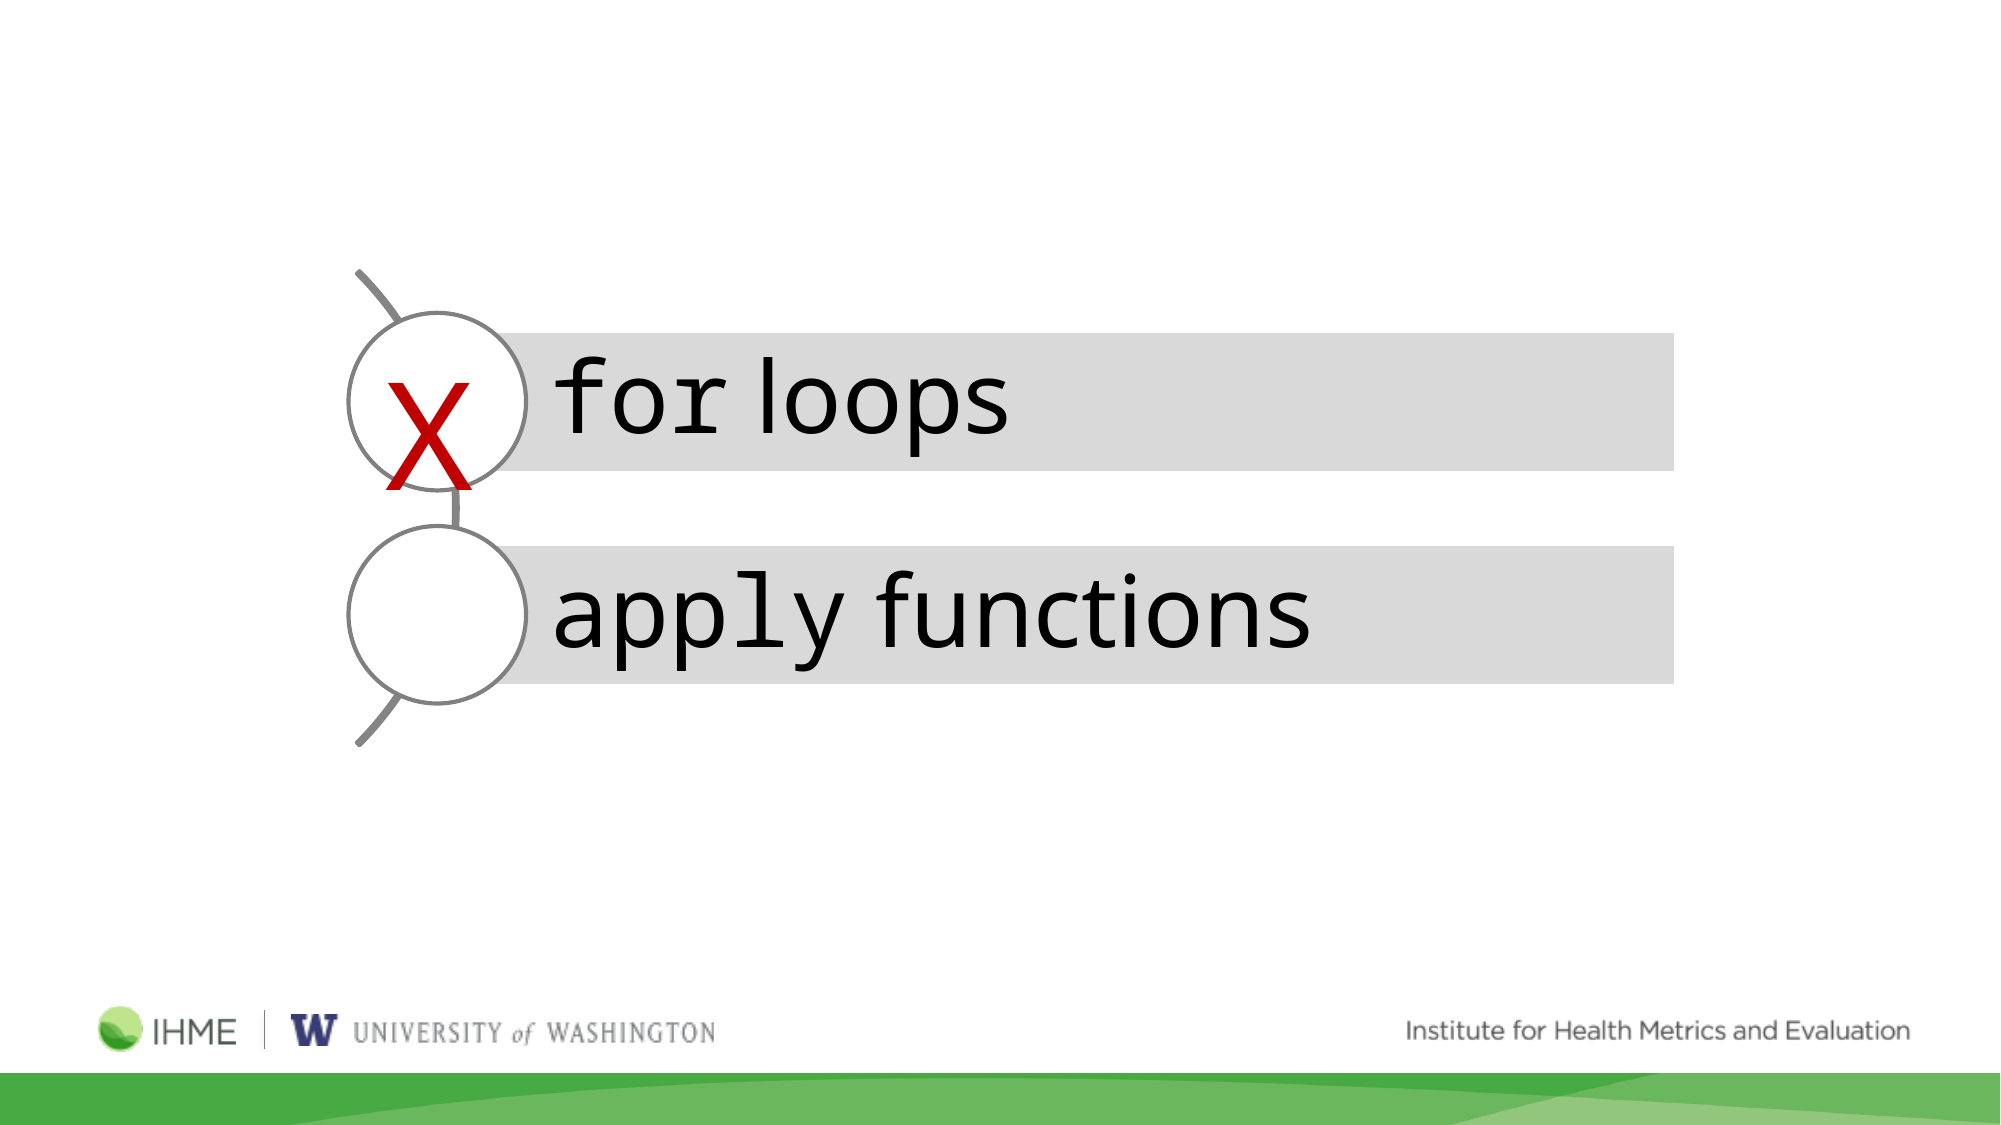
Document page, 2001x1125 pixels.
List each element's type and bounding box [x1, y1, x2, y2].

picture [98, 1006, 236, 1052]
picture [1399, 1013, 1916, 1046]
picture [0, 1073, 2001, 1125]
text_box [345, 259, 1680, 758]
